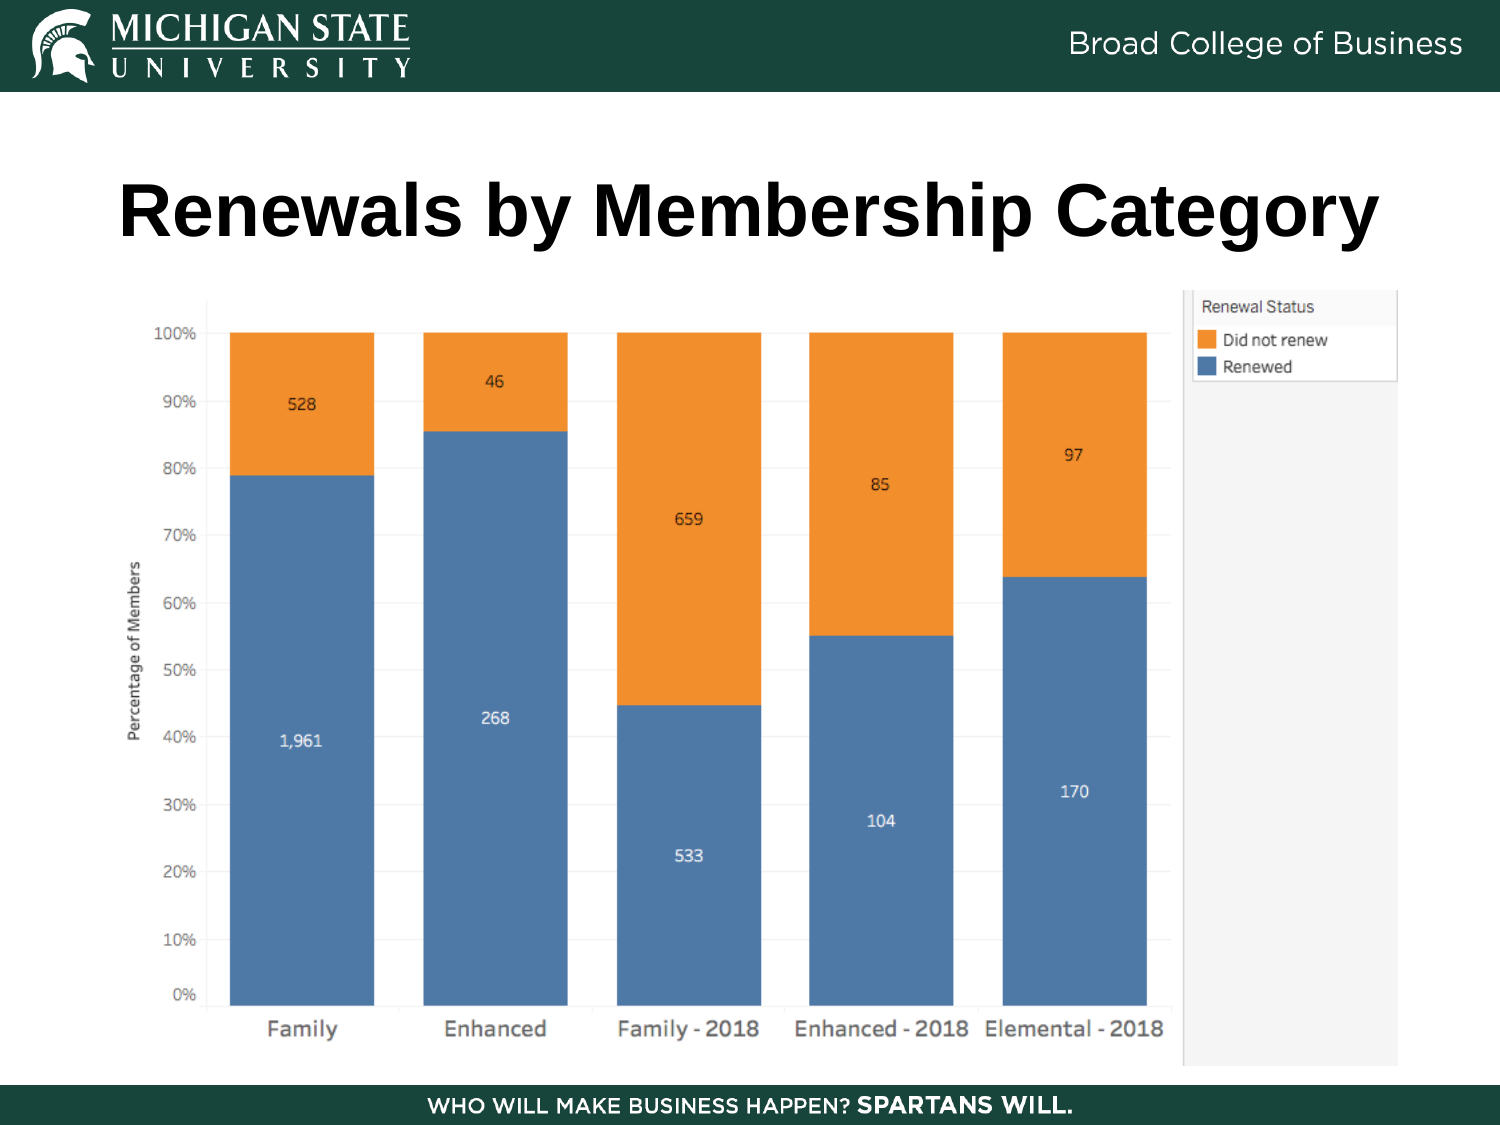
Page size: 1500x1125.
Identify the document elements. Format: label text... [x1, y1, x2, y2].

title Renewals by Membership Category [75, 112, 1425, 300]
picture [102, 290, 1398, 1066]
picture [0, 0, 1500, 92]
picture [0, 1085, 1500, 1125]
